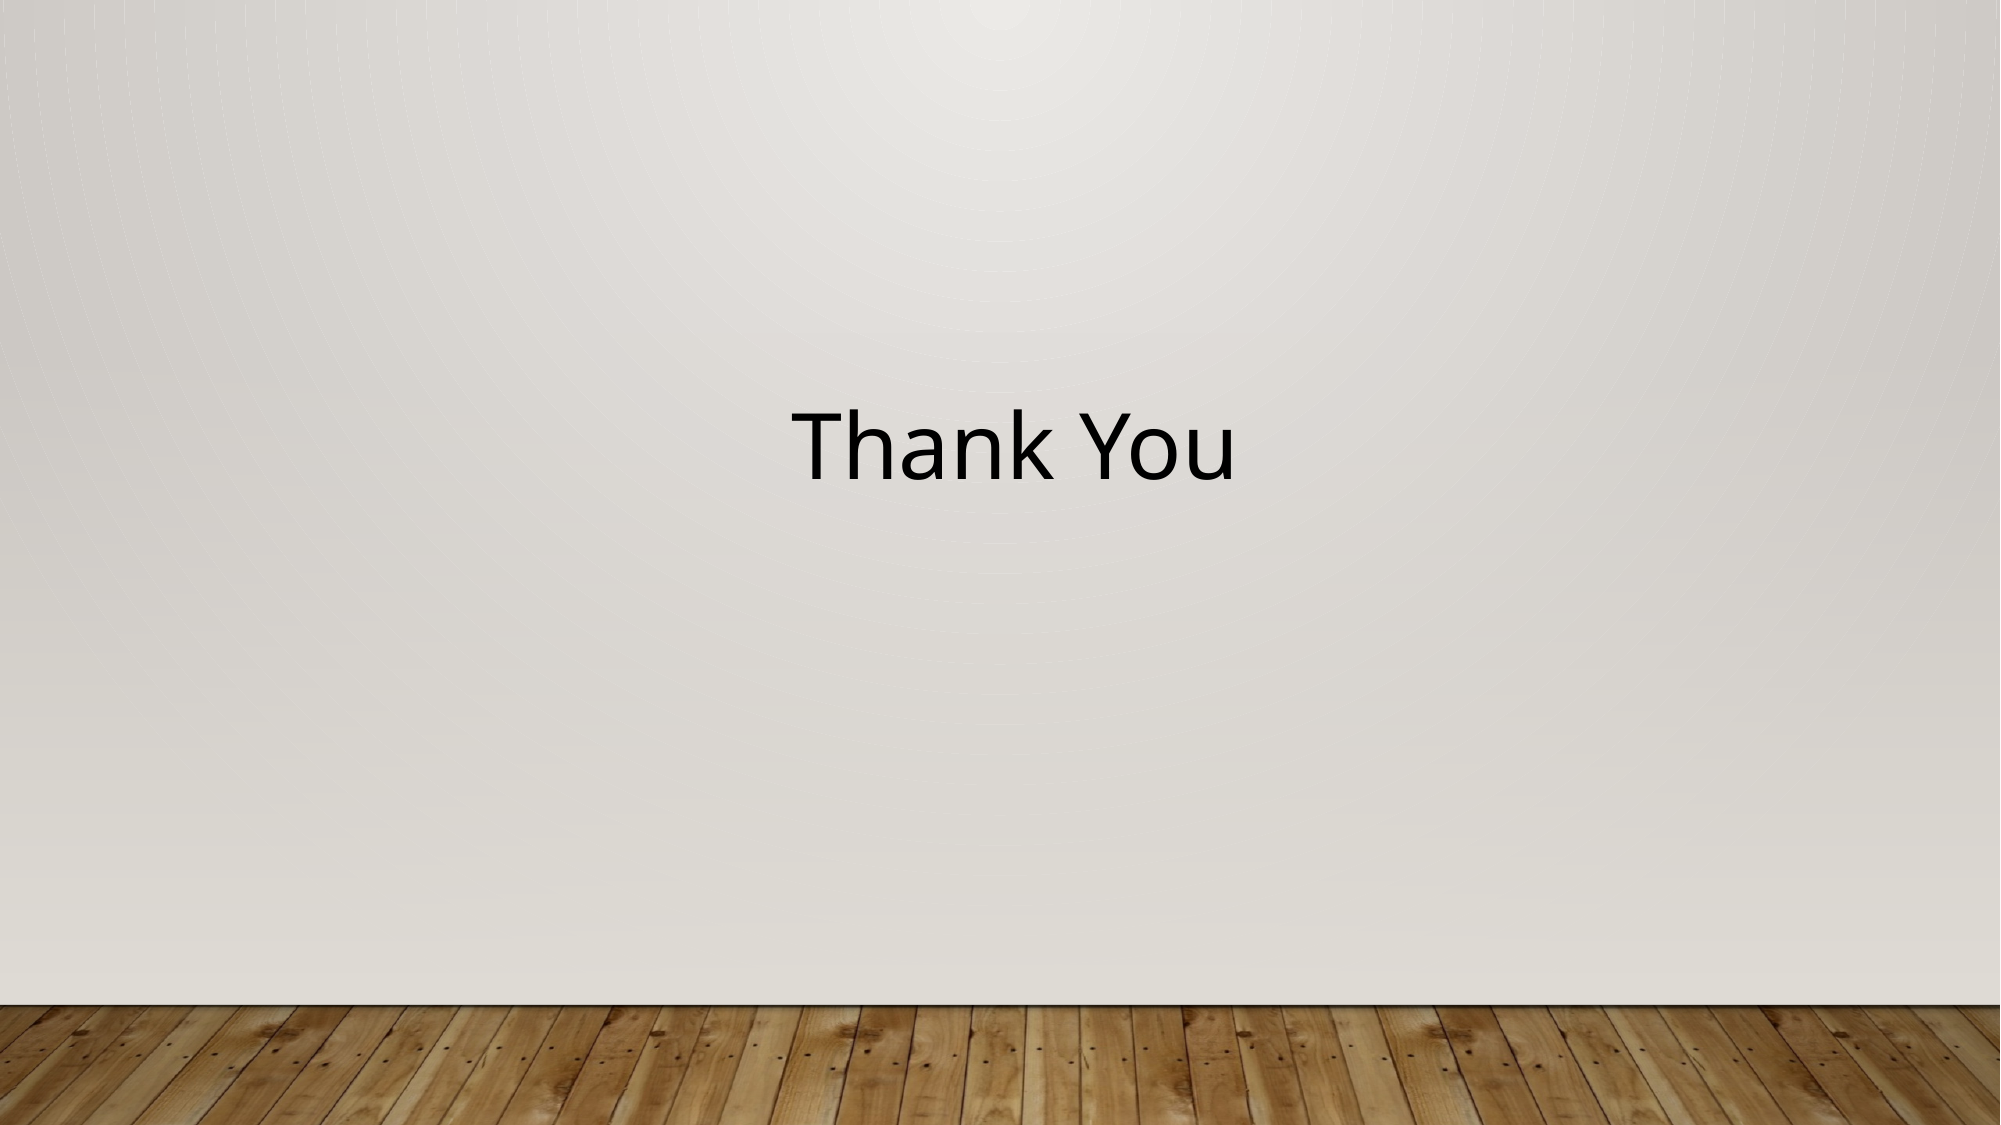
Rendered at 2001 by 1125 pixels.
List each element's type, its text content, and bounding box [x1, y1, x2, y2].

picture [0, 1005, 2000, 1125]
text_box Thank You [776, 380, 1451, 506]
